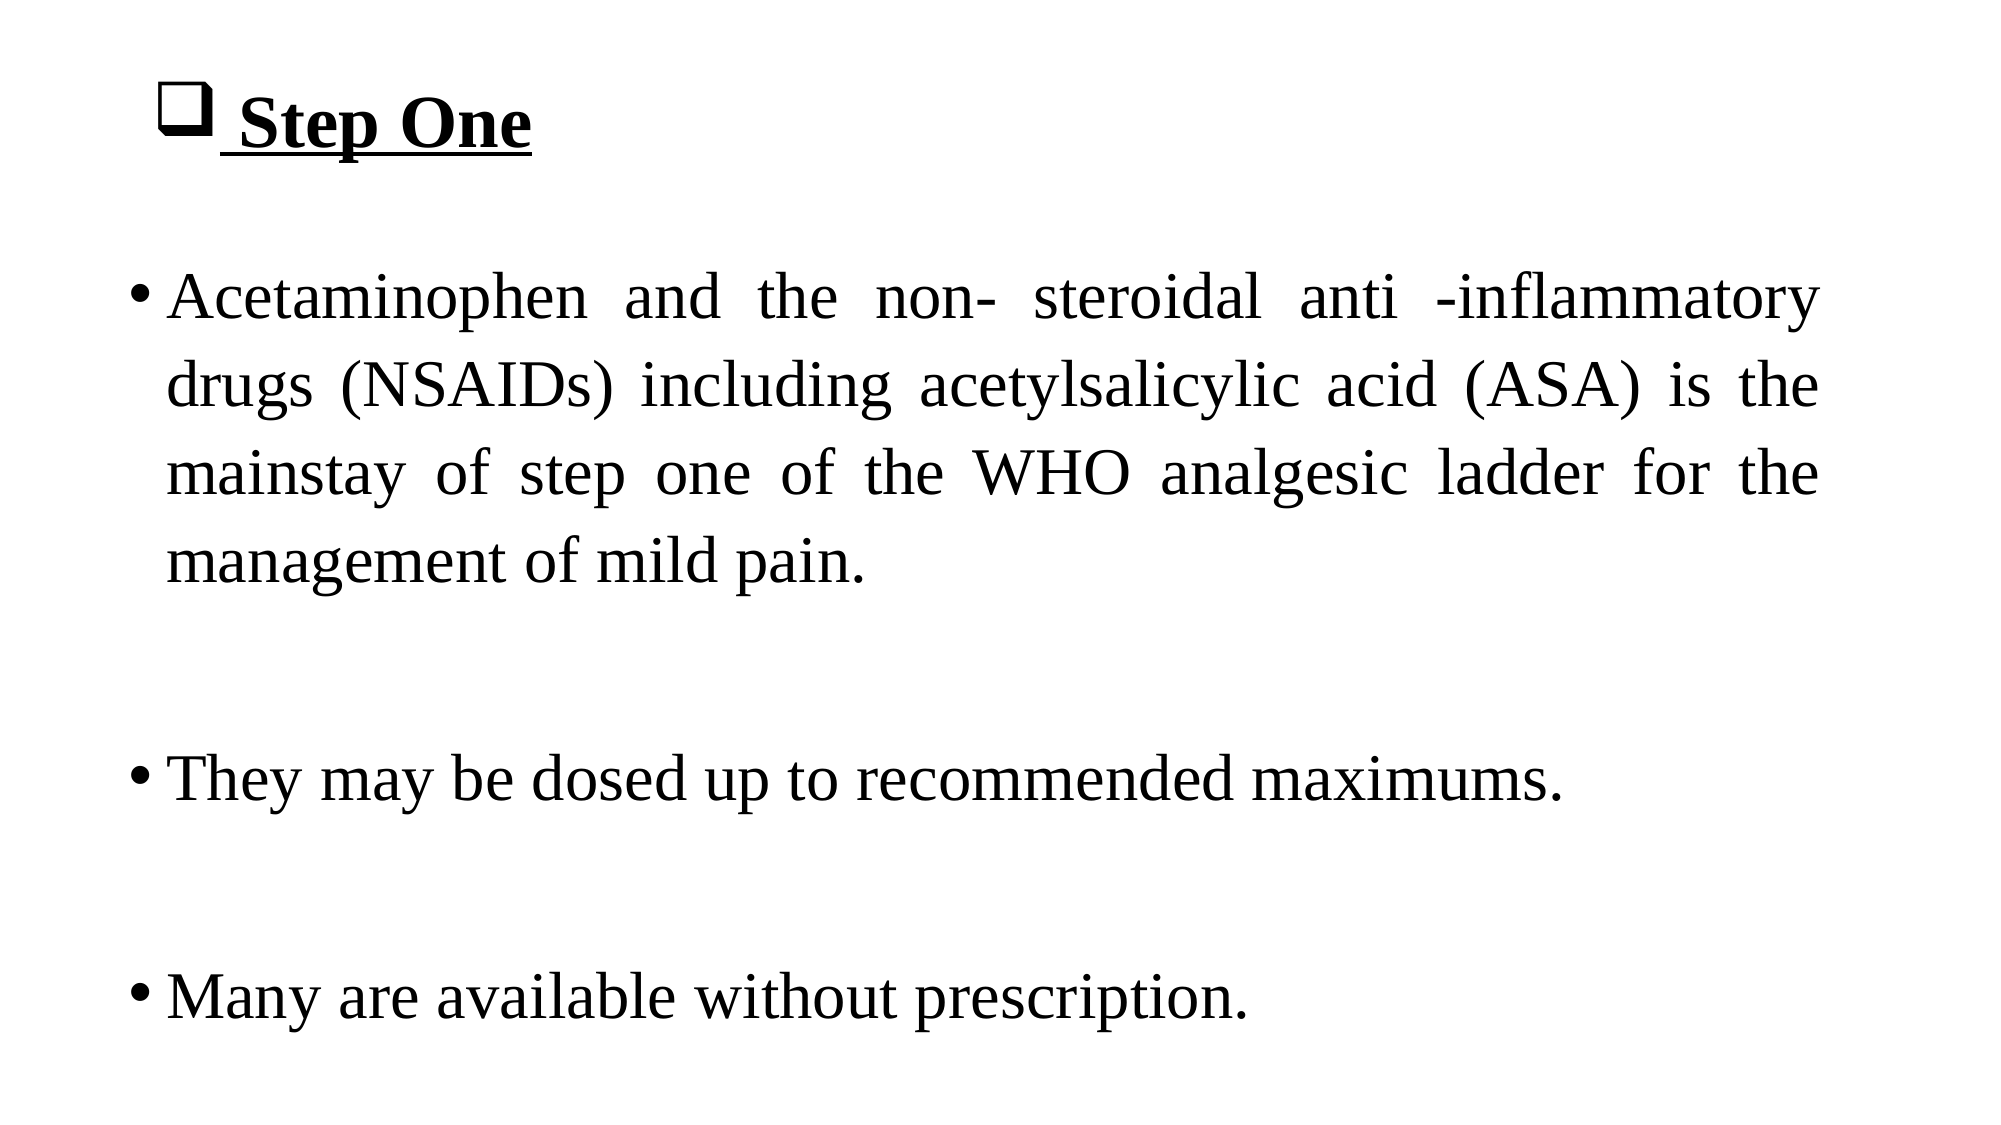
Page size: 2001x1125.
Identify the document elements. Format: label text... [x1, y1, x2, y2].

list Acetaminophen and the non- steroidal anti -inflammatory drugs (NSAIDs) including acetylsalicylic acid (ASA) is the mainstay of step one of the WHO analgesic ladder for the management of mild pain. They may be dosed up to recommended maximums. Many are available without prescription. [113, 236, 1839, 1042]
title Step One [137, 59, 1863, 278]
